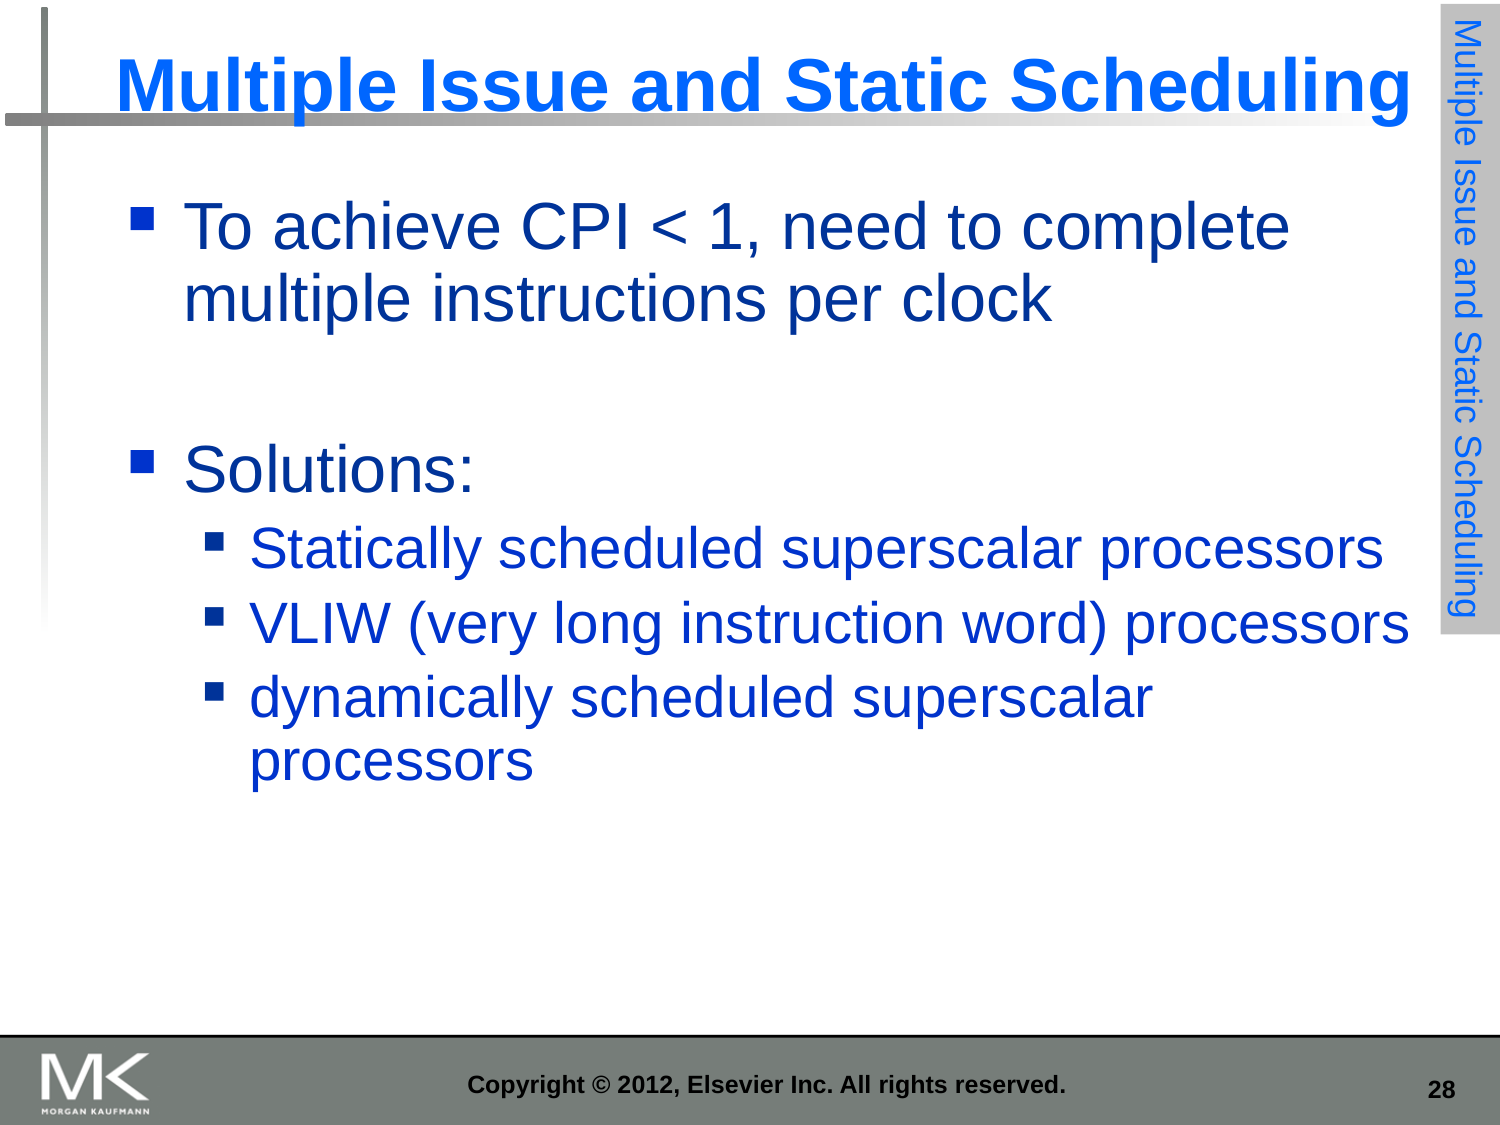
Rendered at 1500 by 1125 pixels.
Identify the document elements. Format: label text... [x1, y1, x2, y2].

list To achieve CPI < 1, need to complete multiple instructions per clock Solutions: Statically scheduled superscalar processors VLIW (very long instruction word) processors dynamically scheduled superscalar processors [111, 184, 1470, 1024]
footer Copyright © 2012, Elsevier Inc. All rights reserved. [170, 1046, 1365, 1106]
picture [29, 1046, 160, 1123]
title Multiple Issue and Static Scheduling [100, 27, 1440, 135]
text_box Multiple Issue and Static Scheduling [1440, 3, 1500, 635]
